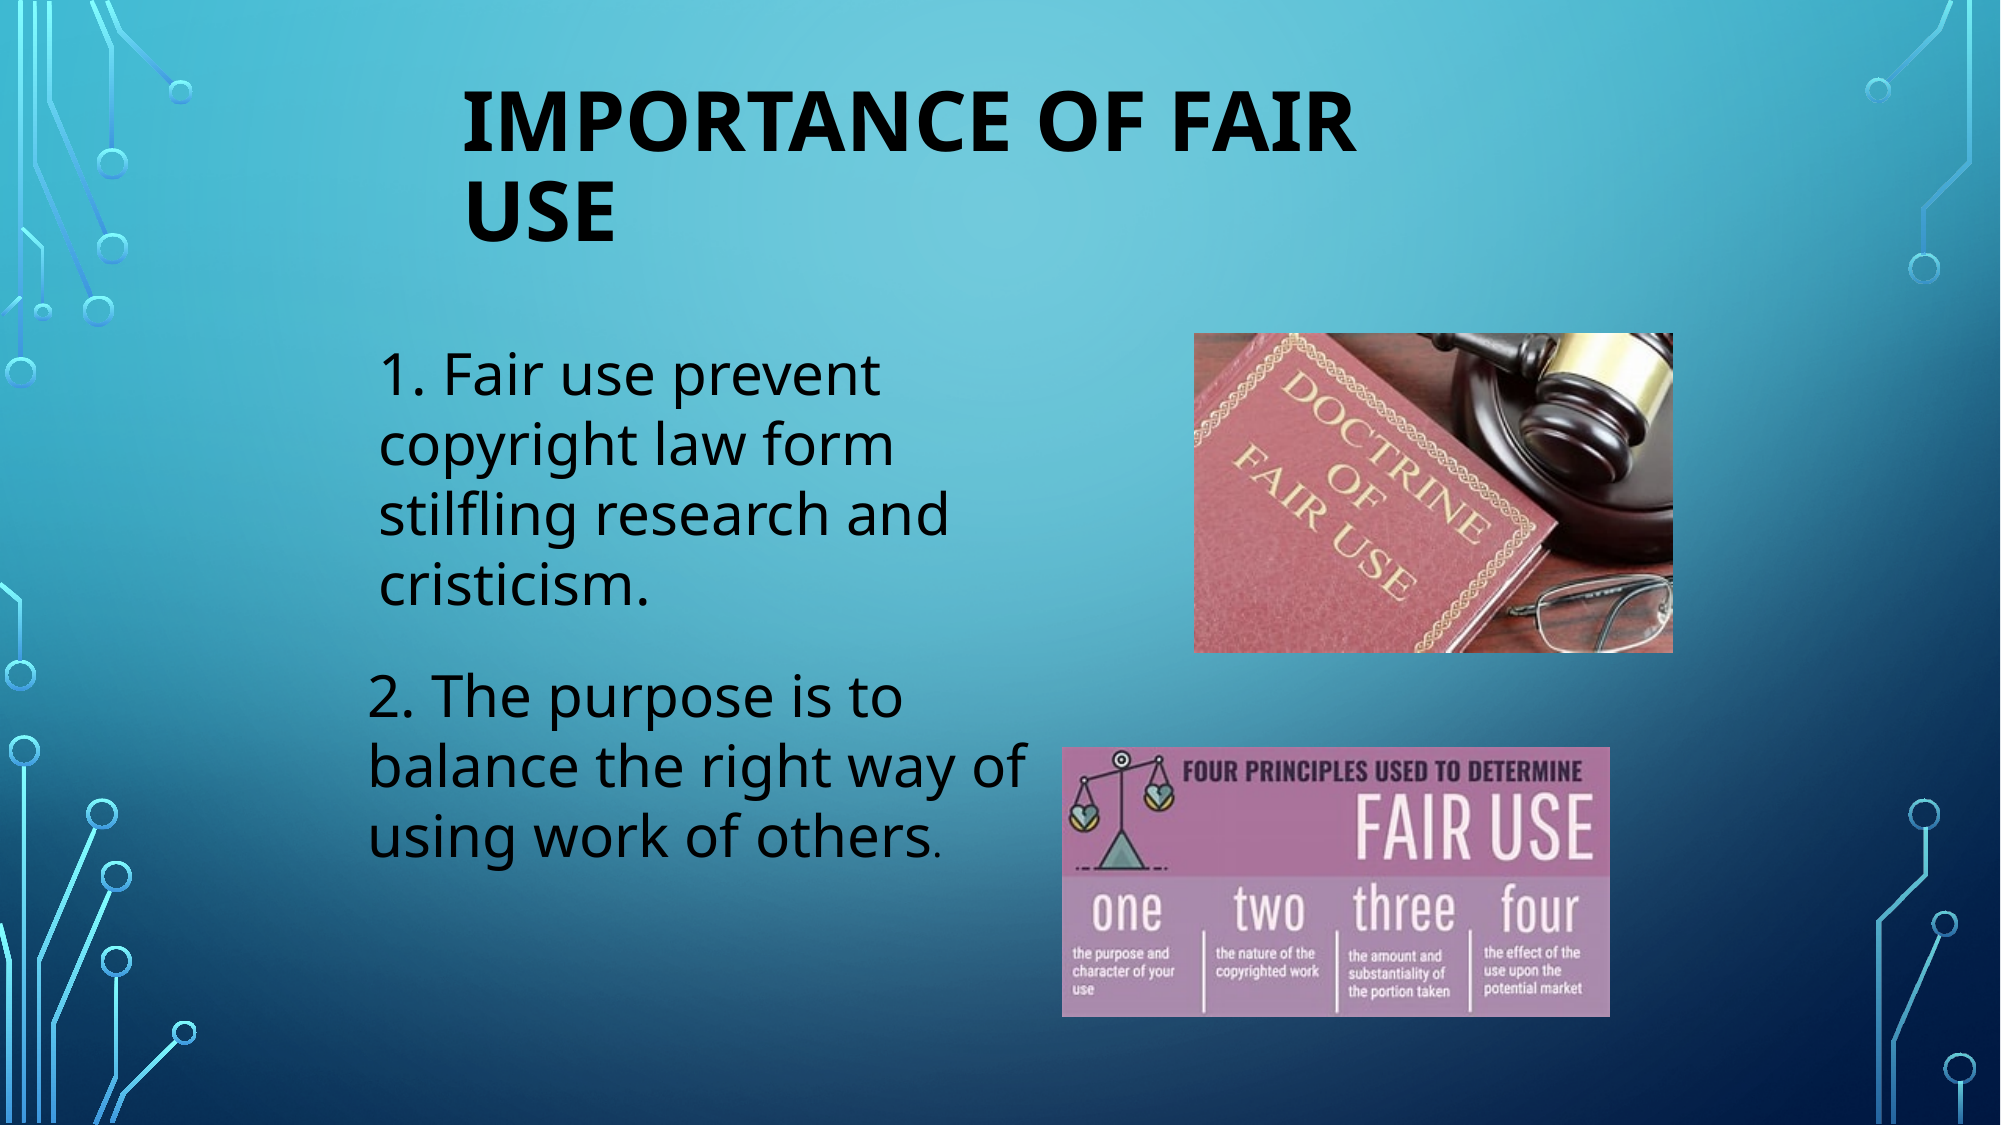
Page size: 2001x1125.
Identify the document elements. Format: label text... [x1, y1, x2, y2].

picture [1193, 333, 1673, 653]
text_box 2. The purpose is to balance the right way of using work of others. [352, 652, 1092, 877]
picture [1062, 747, 1610, 1017]
title IMPORTANCE OF FAIR USE [447, 105, 1510, 235]
text_box 1. Fair use prevent copyright law form stilfling research and cristicism. [364, 329, 1121, 625]
